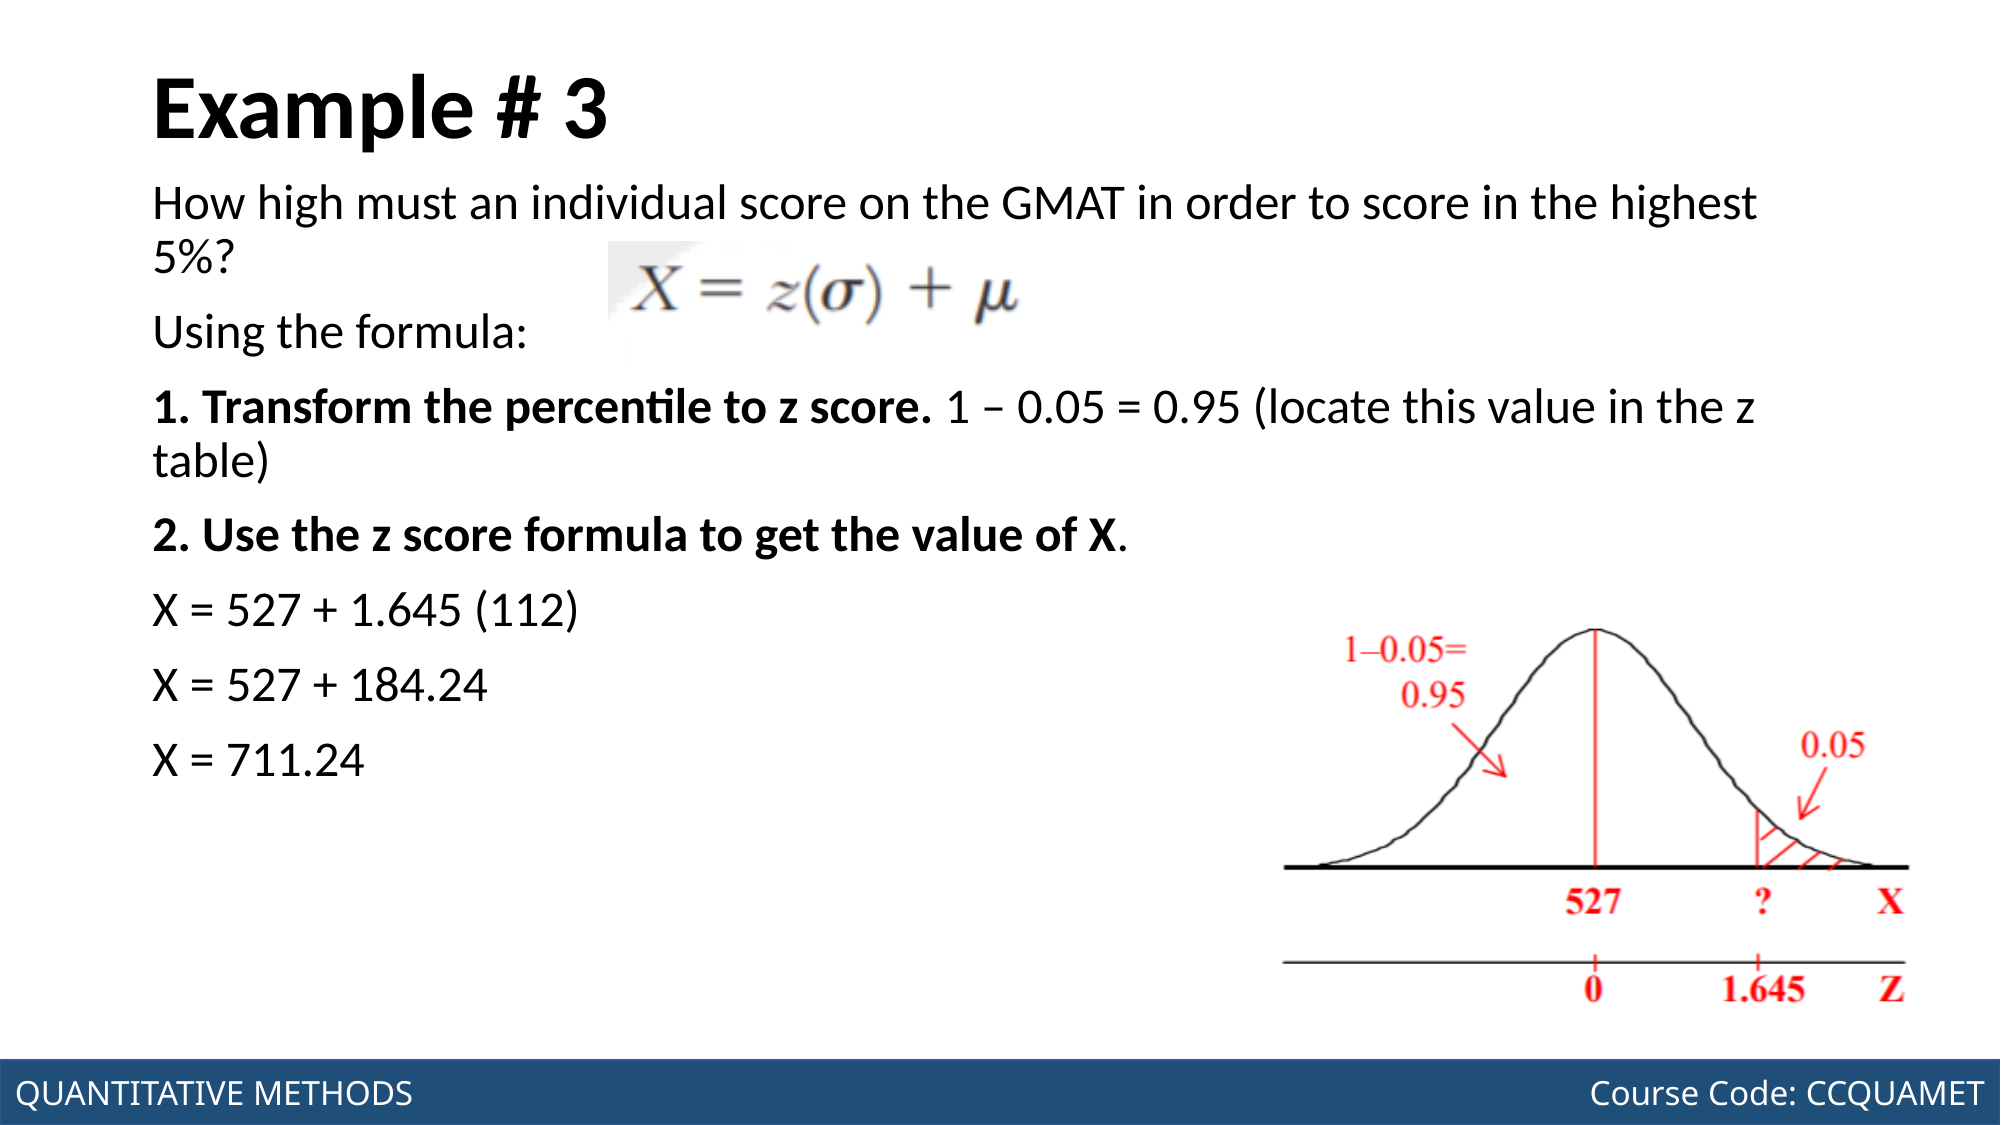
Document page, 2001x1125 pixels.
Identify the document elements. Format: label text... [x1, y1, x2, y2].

text_box Course Code: CCQUAMET [1516, 1064, 2000, 1120]
picture [607, 241, 1067, 370]
text_box [0, 1059, 2000, 1125]
title Example # 3 [137, 0, 1863, 168]
list How high must an individual score on the GMAT in order to score in the highest 5%? Using the formula: 1. Transform the percentile to z score. 1 – 0.05 = 0.95 (locate this value in the z table) 2. Use the z score formula to get the value of X. X = 527 + 1.645 (112) X = 527 + 184.24 X = 711.24 [137, 168, 1863, 1011]
text_box QUANTITATIVE METHODS [0, 1064, 595, 1120]
picture [1273, 604, 1921, 1036]
